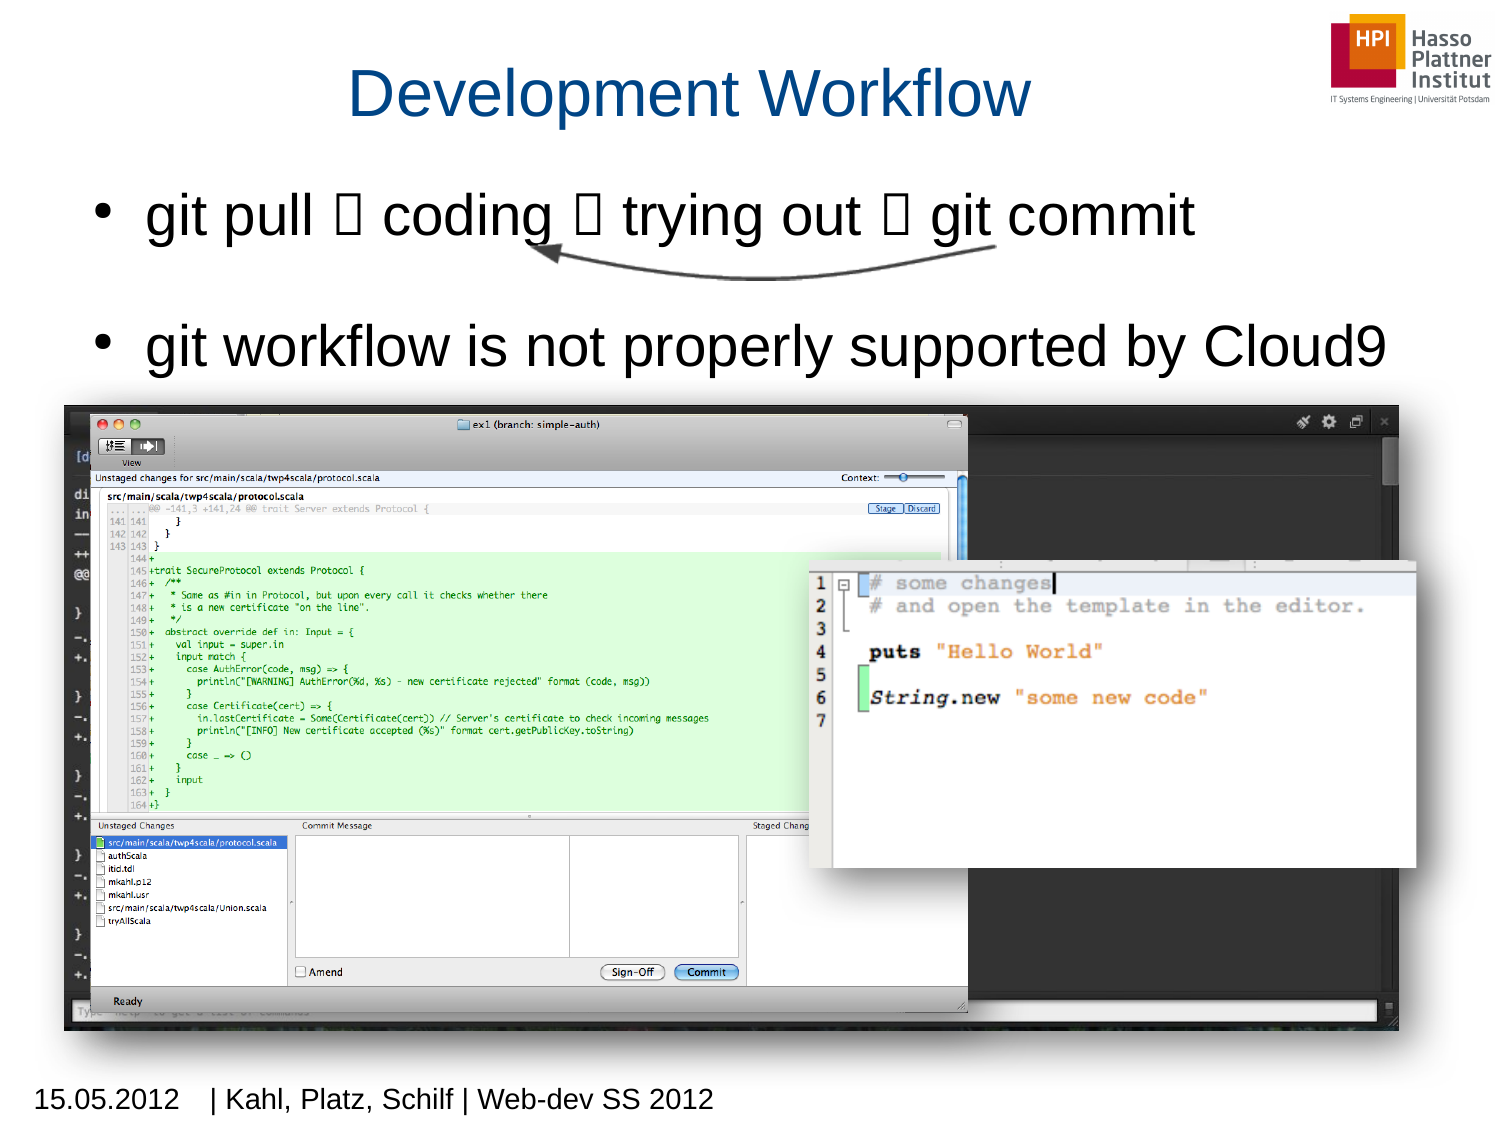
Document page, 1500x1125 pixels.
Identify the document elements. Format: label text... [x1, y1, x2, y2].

picture [1329, 11, 1495, 105]
list git pull  coding  trying out  git commit git workflow is not properly supported by Cloud9 [75, 176, 1436, 412]
footer | Kahl, Platz, Schilf | Web-dev SS 2012 [209, 1080, 1117, 1125]
title Development Workflow [75, 44, 1305, 135]
picture [529, 243, 997, 282]
picture [64, 405, 1417, 1031]
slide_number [0, 1080, 180, 1125]
